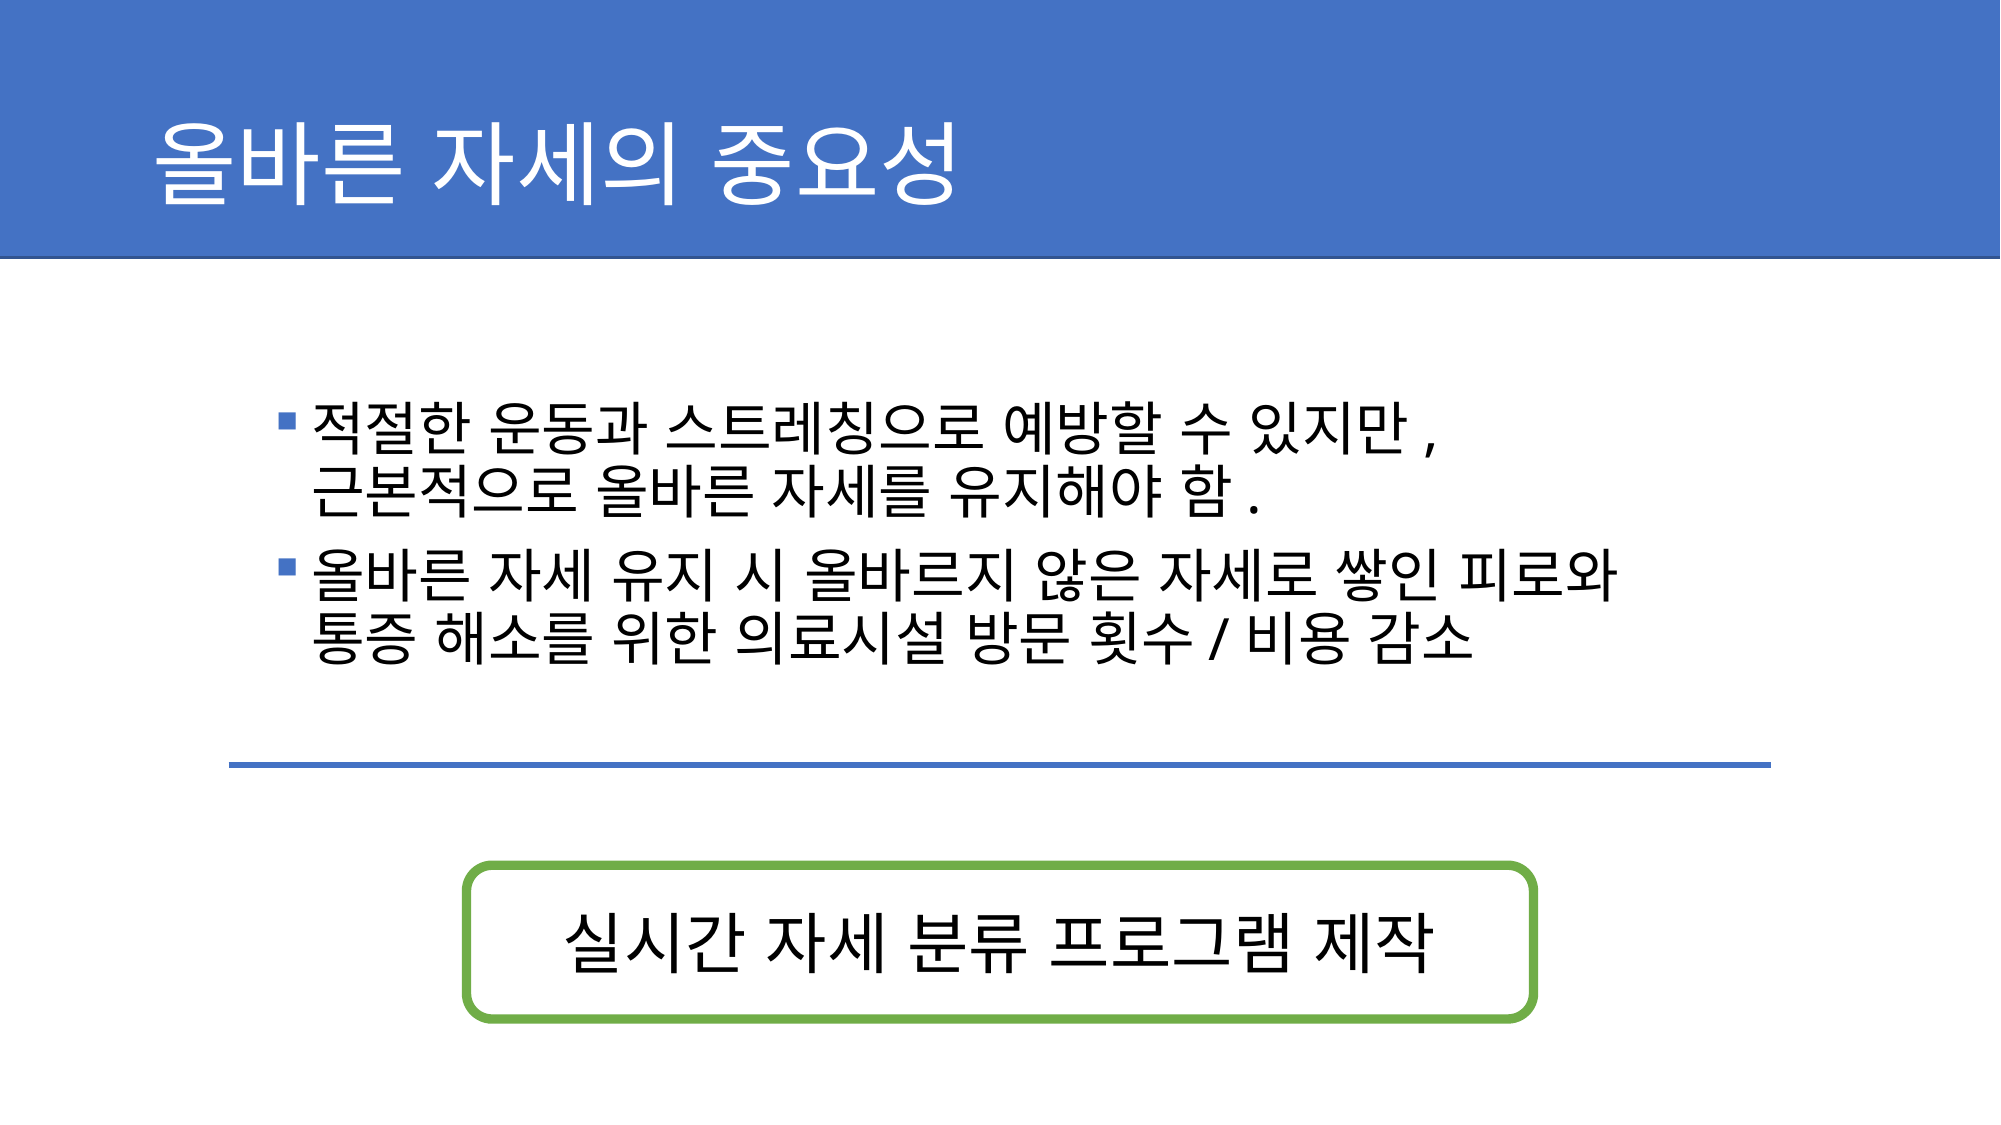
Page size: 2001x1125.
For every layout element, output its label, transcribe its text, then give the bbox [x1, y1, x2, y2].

text_box [0, 0, 2000, 259]
list 적절한 운동과 스트레칭으로 예방할 수 있지만, 근본적으로 올바른 자세를 유지해야 함. 올바른 자세 유지 시 올바르지 않은 자세로 쌓인 피로와 통증 해소를 위한 의료시설 방문 횟수/비용 감소 [258, 392, 1742, 762]
text_box 실시간 자세 분류 프로그램 제작 [465, 864, 1535, 1021]
title 올바른 자세의 중요성 [137, 59, 1863, 278]
list 적절한 운동과 스트레칭으로 예방할 수 있지만, 근본적으로 올바른 자세를 유지해야 함. 올바른 자세 유지 시 올바르지 않은 자세로 쌓인 피로와 통증 해소를 위한 의료시설 방문 횟수/비용 감소 [258, 768, 1742, 1107]
